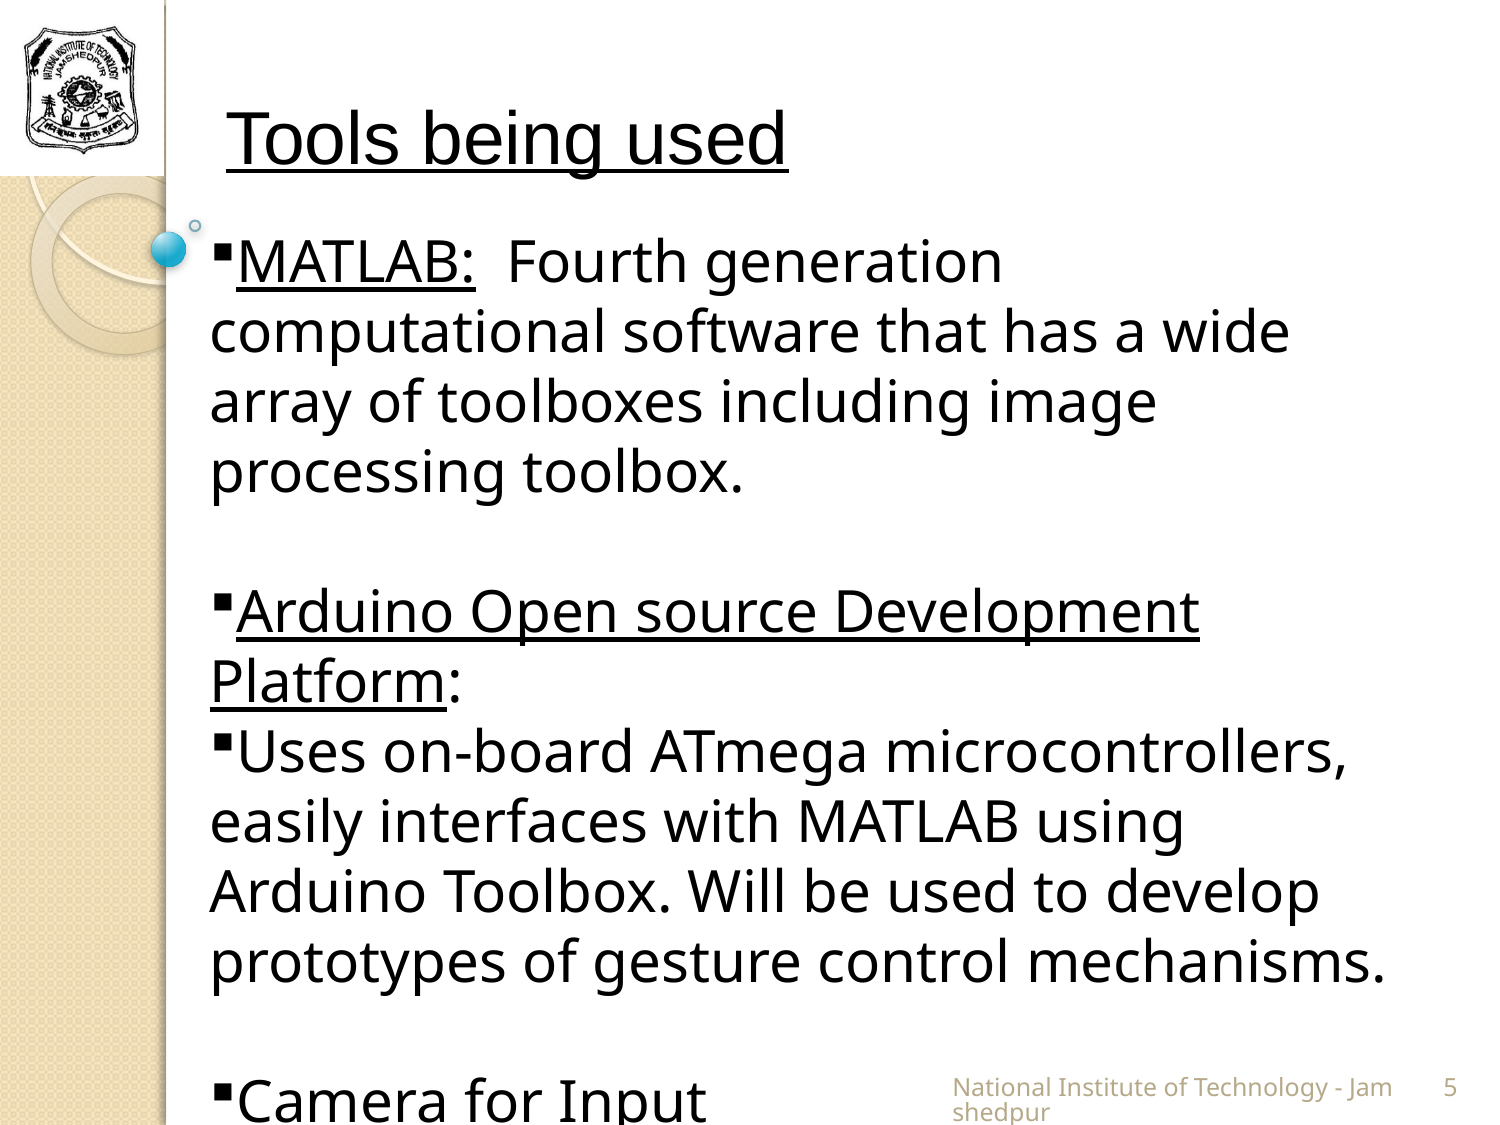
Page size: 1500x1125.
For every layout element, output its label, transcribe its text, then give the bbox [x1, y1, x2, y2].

slide_number 5 [1413, 1034, 1488, 1113]
subtitle MATLAB: Fourth generation computational software that has a wide array of toolboxes including image processing toolbox. Arduino Open source Development Platform: Uses on-board ATmega microcontrollers, easily interfaces with MATLAB using Arduino Toolbox. Will be used to develop prototypes of gesture control mechanisms. Camera for Input [194, 217, 1410, 1060]
footer National Institute of Technology - Jamshedpur [937, 1034, 1413, 1113]
title Tools being used [210, 82, 1465, 205]
picture [0, 0, 164, 176]
